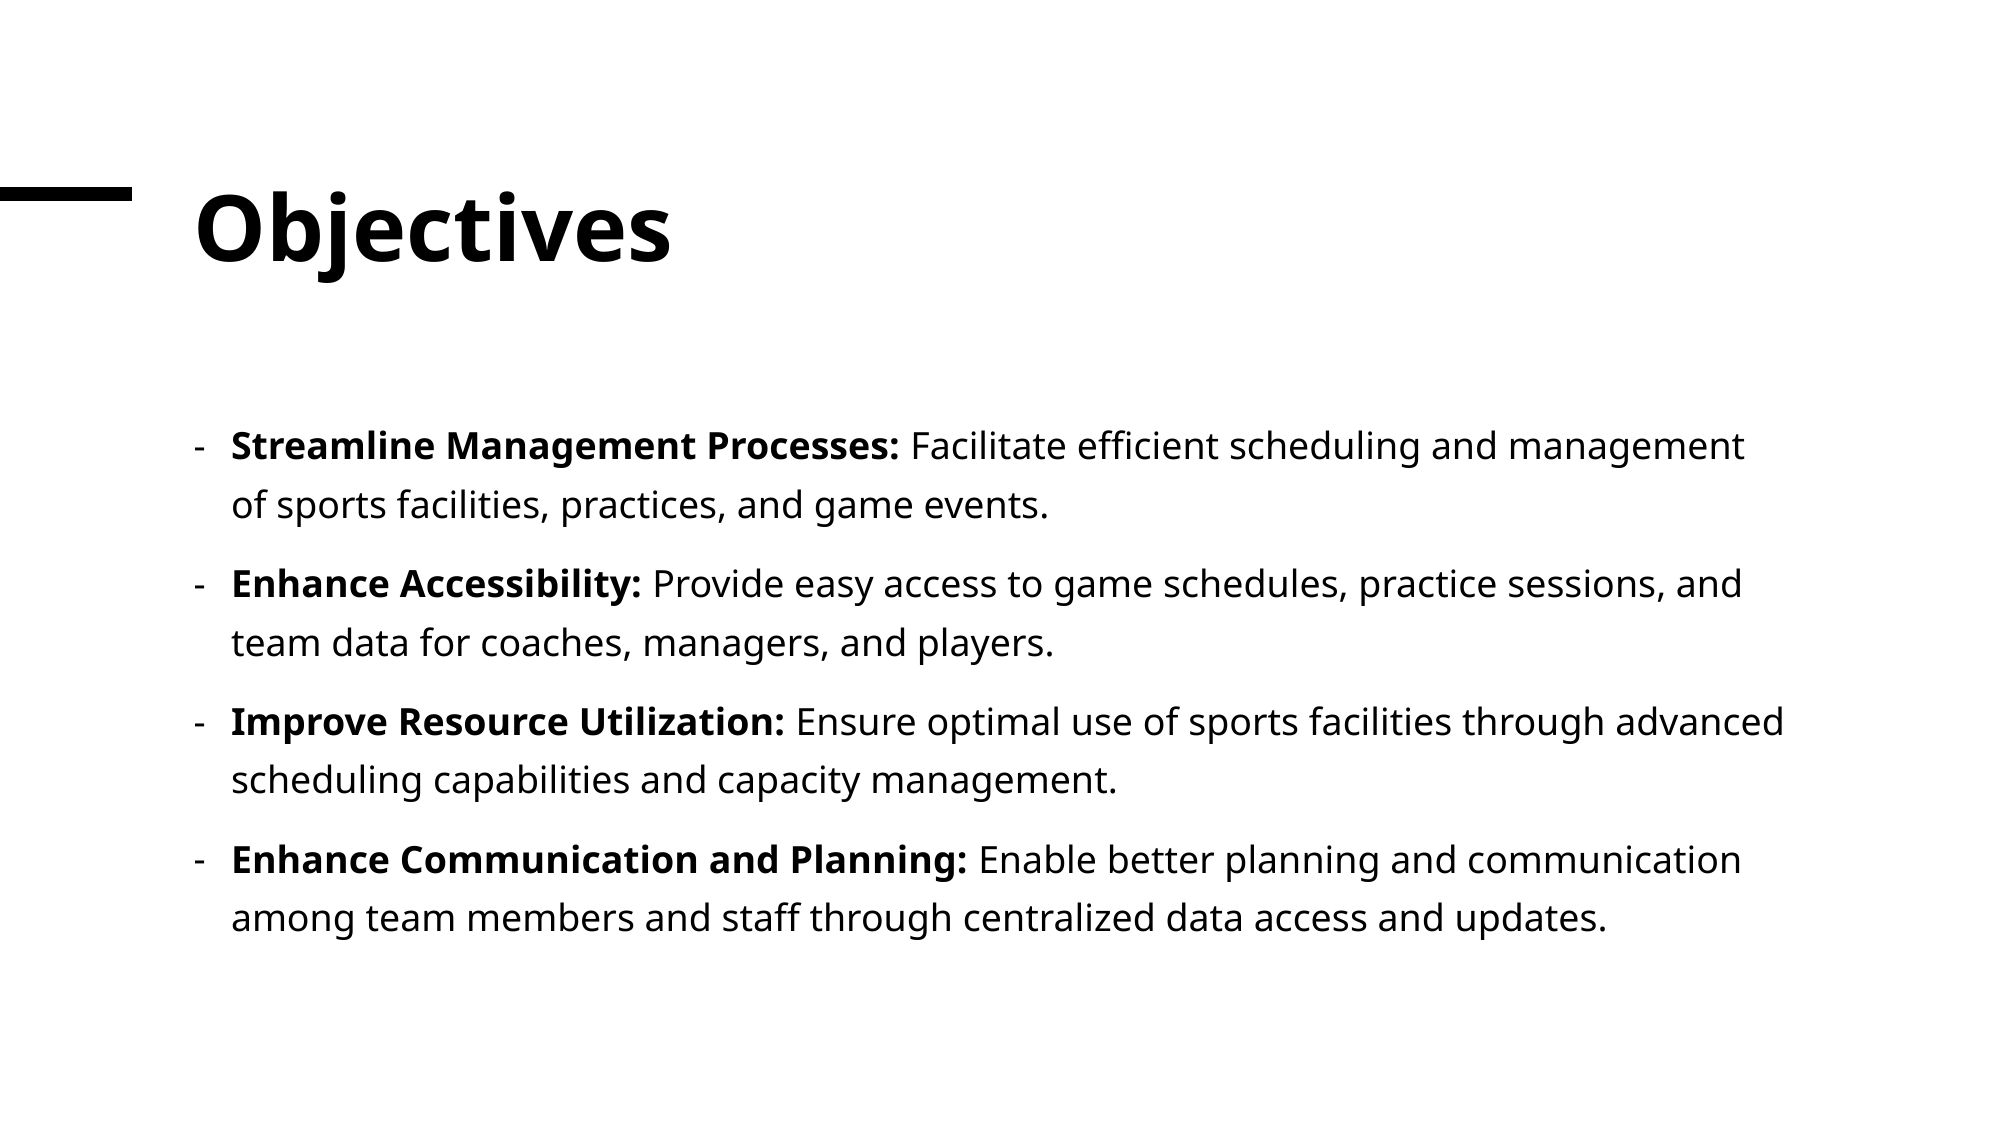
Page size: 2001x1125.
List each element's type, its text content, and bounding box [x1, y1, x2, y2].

list Streamline Management Processes: Facilitate efficient scheduling and management of sports facilities, practices, and game events. Enhance Accessibility: Provide easy access to game schedules, practice sessions, and team data for coaches, managers, and players. Improve Resource Utilization: Ensure optimal use of sports facilities through advanced scheduling capabilities and capacity management. Enhance Communication and Planning: Enable better planning and communication among team members and staff through centralized data access and updates. [178, 401, 1807, 1032]
title Objectives [178, 178, 1807, 392]
